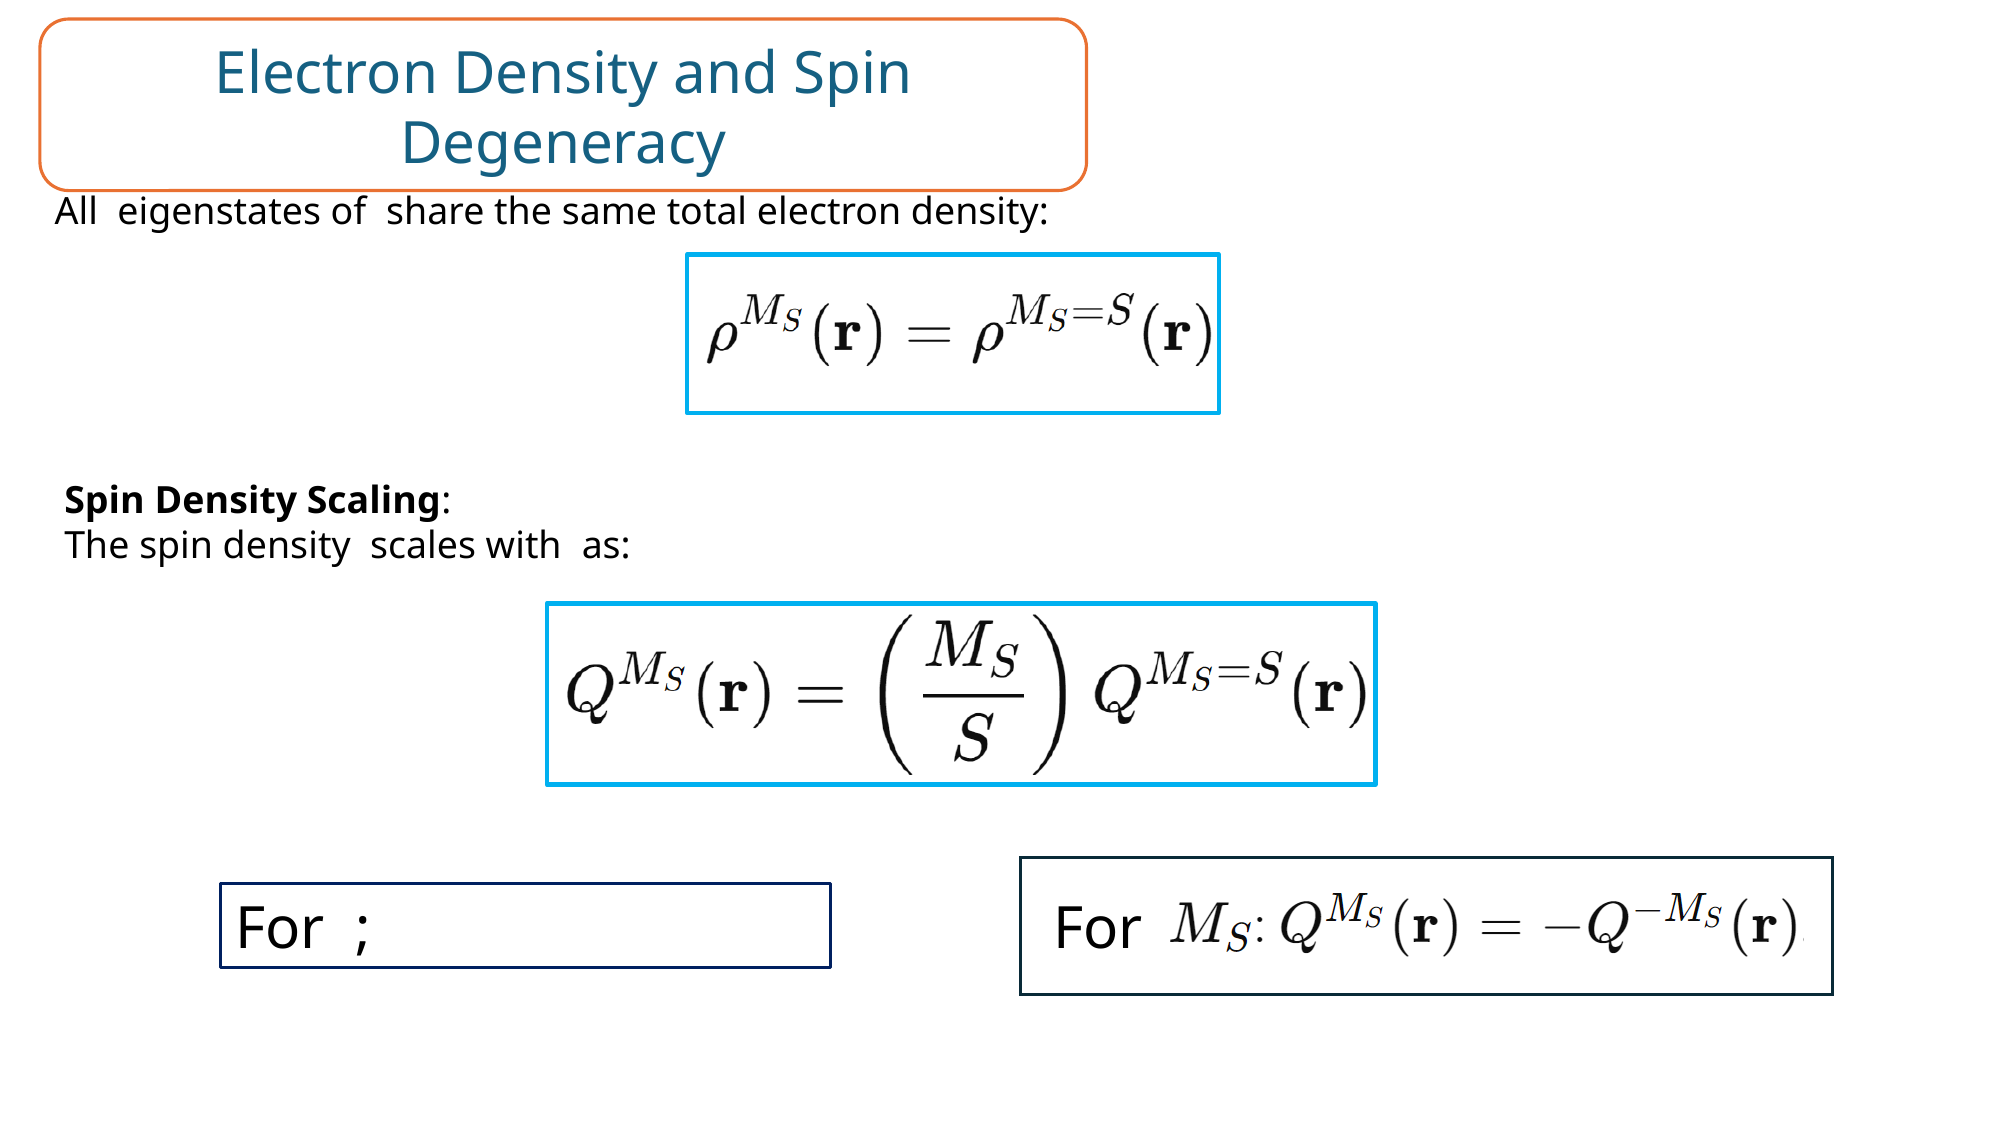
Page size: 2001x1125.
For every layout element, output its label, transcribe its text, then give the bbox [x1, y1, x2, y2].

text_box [1020, 856, 1833, 995]
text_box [49, 468, 1374, 783]
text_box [39, 178, 1217, 412]
text_box Electron Density and Spin Degeneracy [38, 17, 1089, 178]
